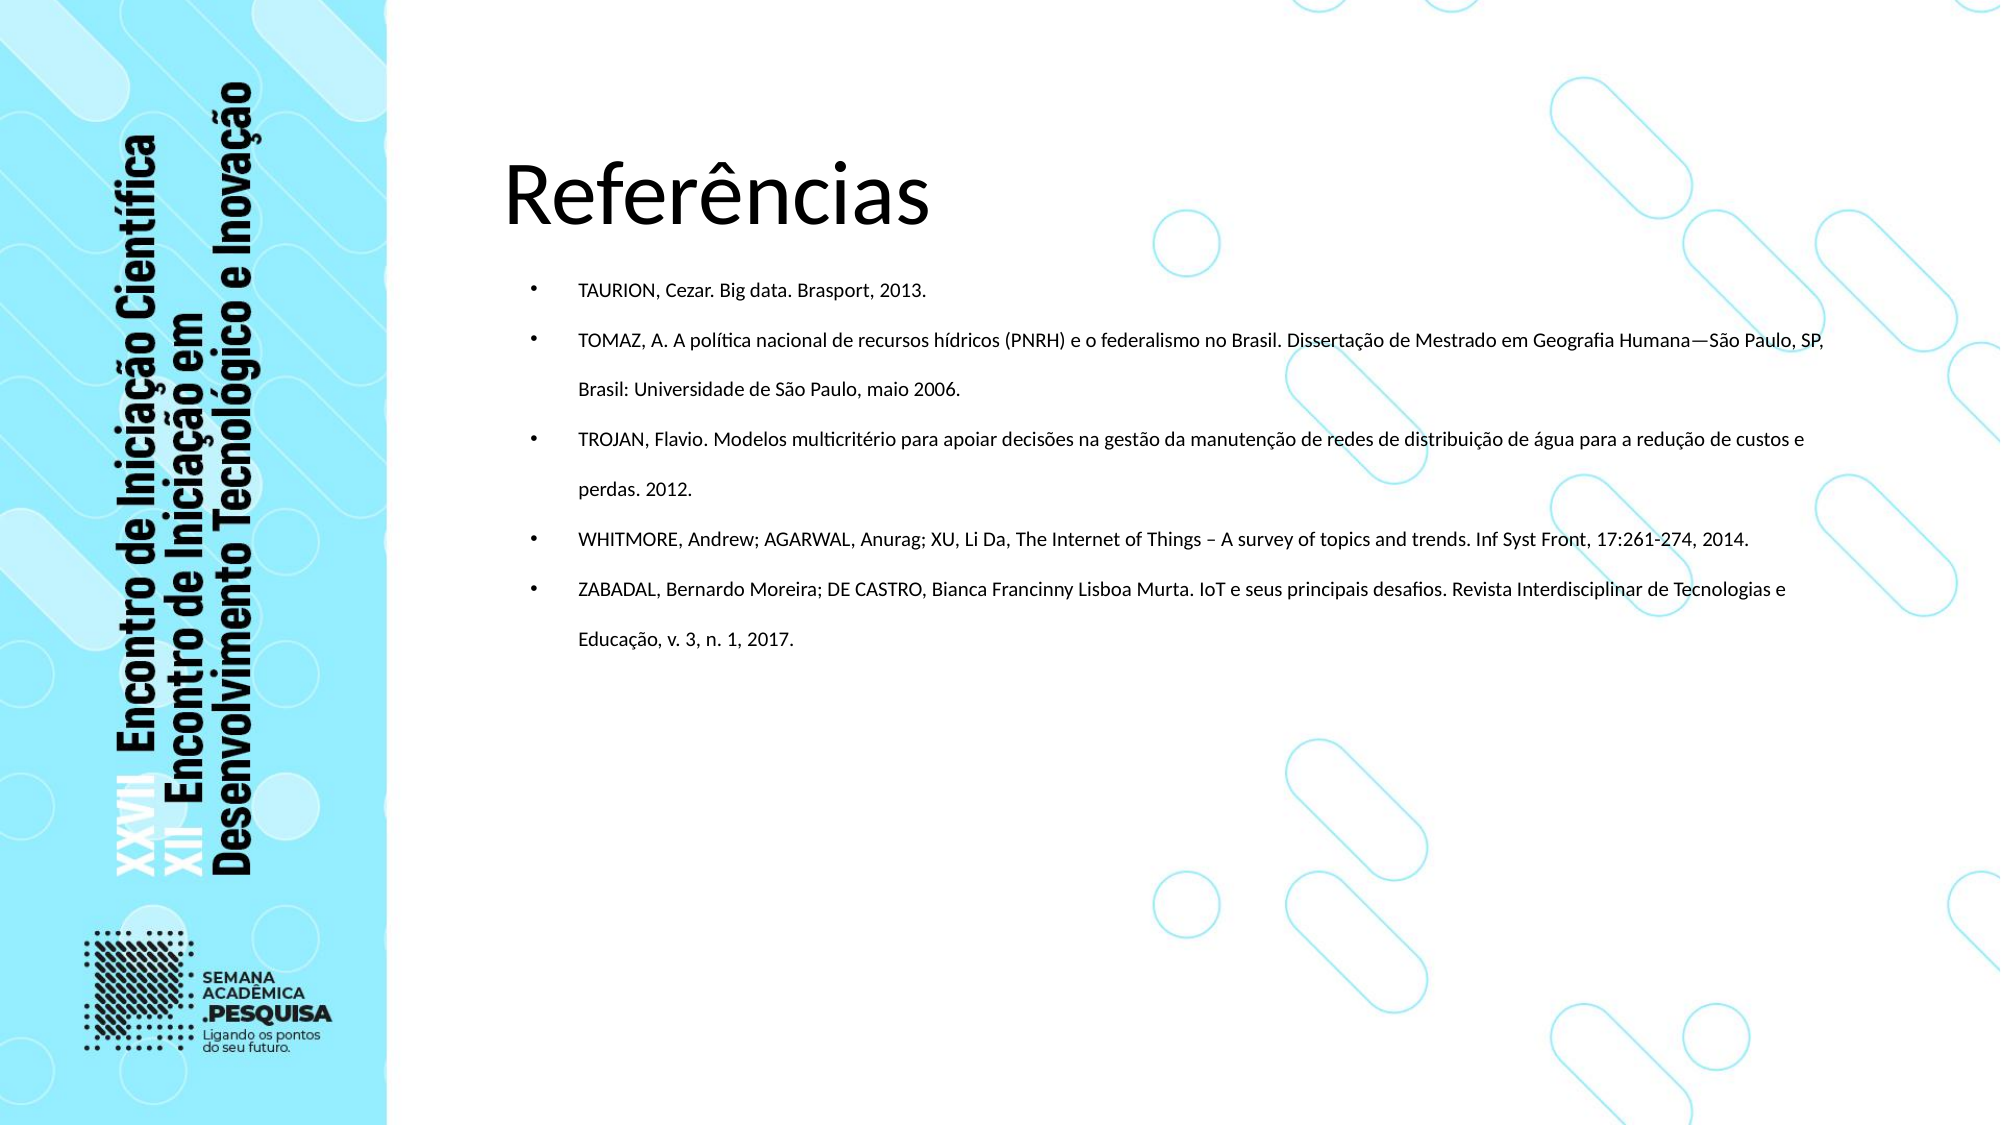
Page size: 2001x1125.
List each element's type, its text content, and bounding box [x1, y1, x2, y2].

title Referências [488, 85, 1929, 304]
list TAURION, Cezar. Big data. Brasport, 2013. TOMAZ, A. A política nacional de recursos hídricos (PNRH) e o federalismo no Brasil. Dissertação de Mestrado em Geografia Humana—São Paulo, SP, Brasil: Universidade de São Paulo, maio 2006. TROJAN, Flavio. Modelos multicritério para apoiar decisões na gestão da manutenção de redes de distribuição de água para a redução de custos e perdas. 2012. WHITMORE, Andrew; AGARWAL, Anurag; XU, Li Da, The Internet of Things – A survey of topics and trends. Inf Syst Front, 17:261-274, 2014. ZABADAL, Bernardo Moreira; DE CASTRO, Bianca Francinny Lisboa Murta. IoT e seus principais desafios. Revista Interdisciplinar de Tecnologias e Educação, v. 3, n. 1, 2017. [488, 243, 1863, 1110]
picture [0, 0, 2001, 1125]
